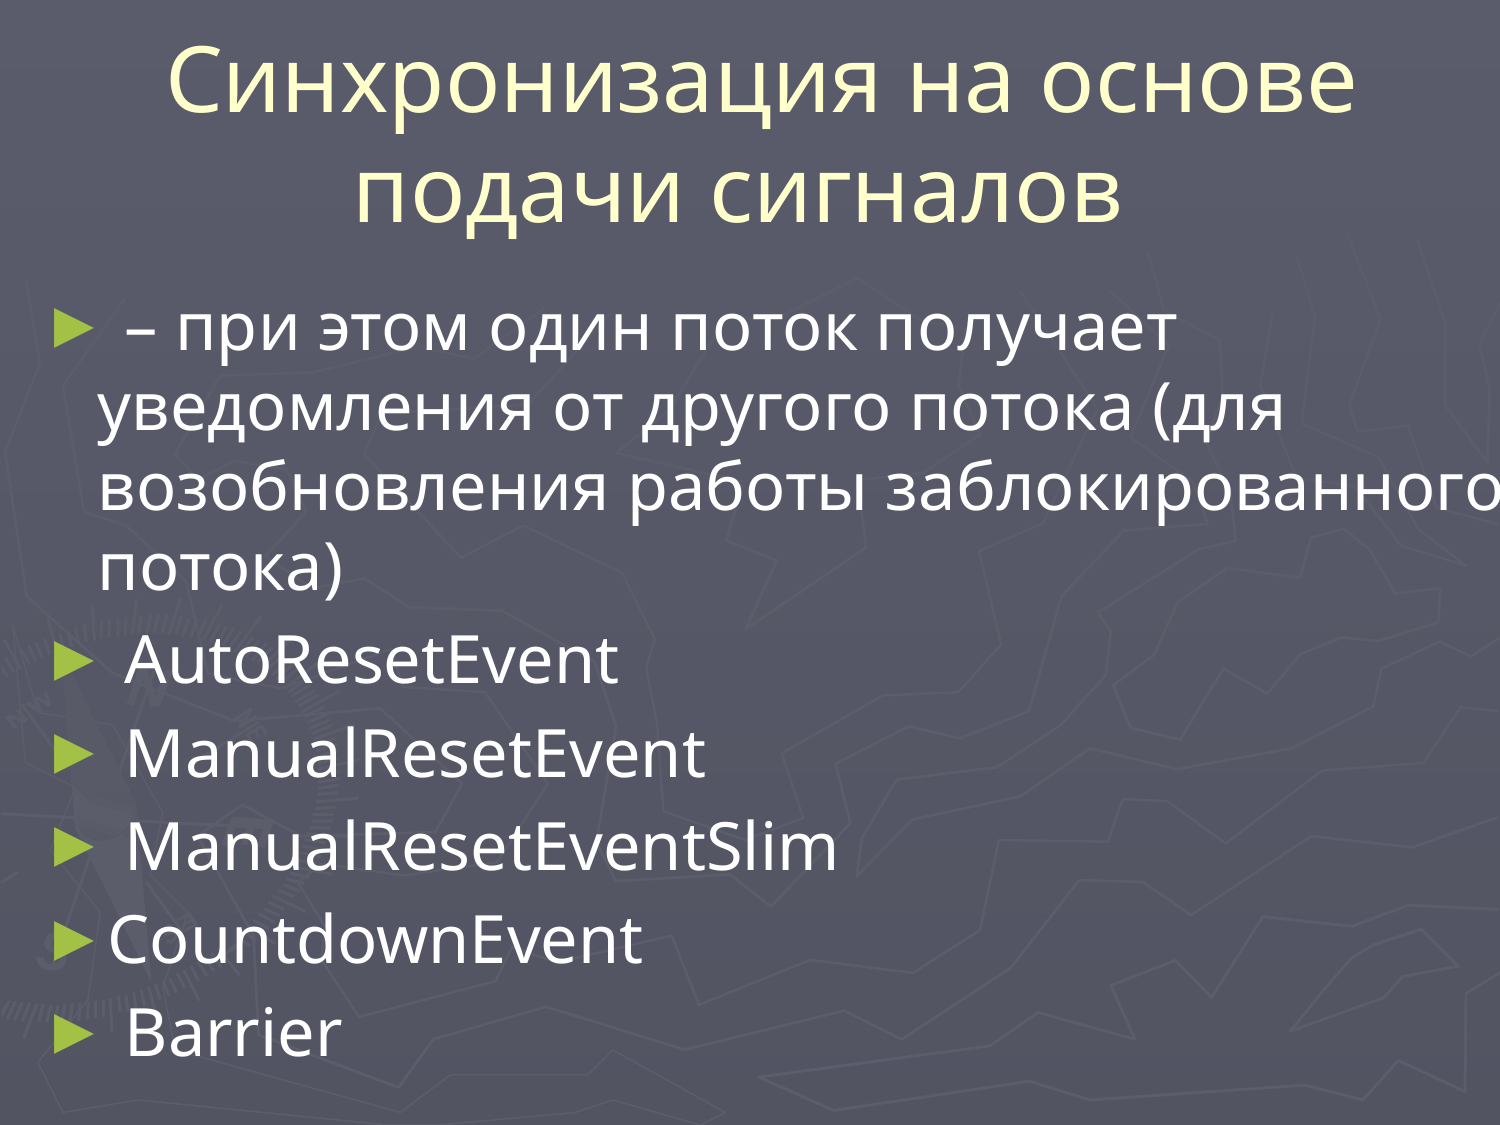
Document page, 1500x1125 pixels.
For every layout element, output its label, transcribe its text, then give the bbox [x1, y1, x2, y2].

list – при этом один поток получает уведомления от другого потока (для возобновления работы заблокированного потока) AutoResetEvent ManualResetEvent ManualResetEventSlim CountdownEvent Barrier [26, 276, 1500, 1015]
title Синхронизация на основе подачи сигналов [49, 37, 1451, 225]
